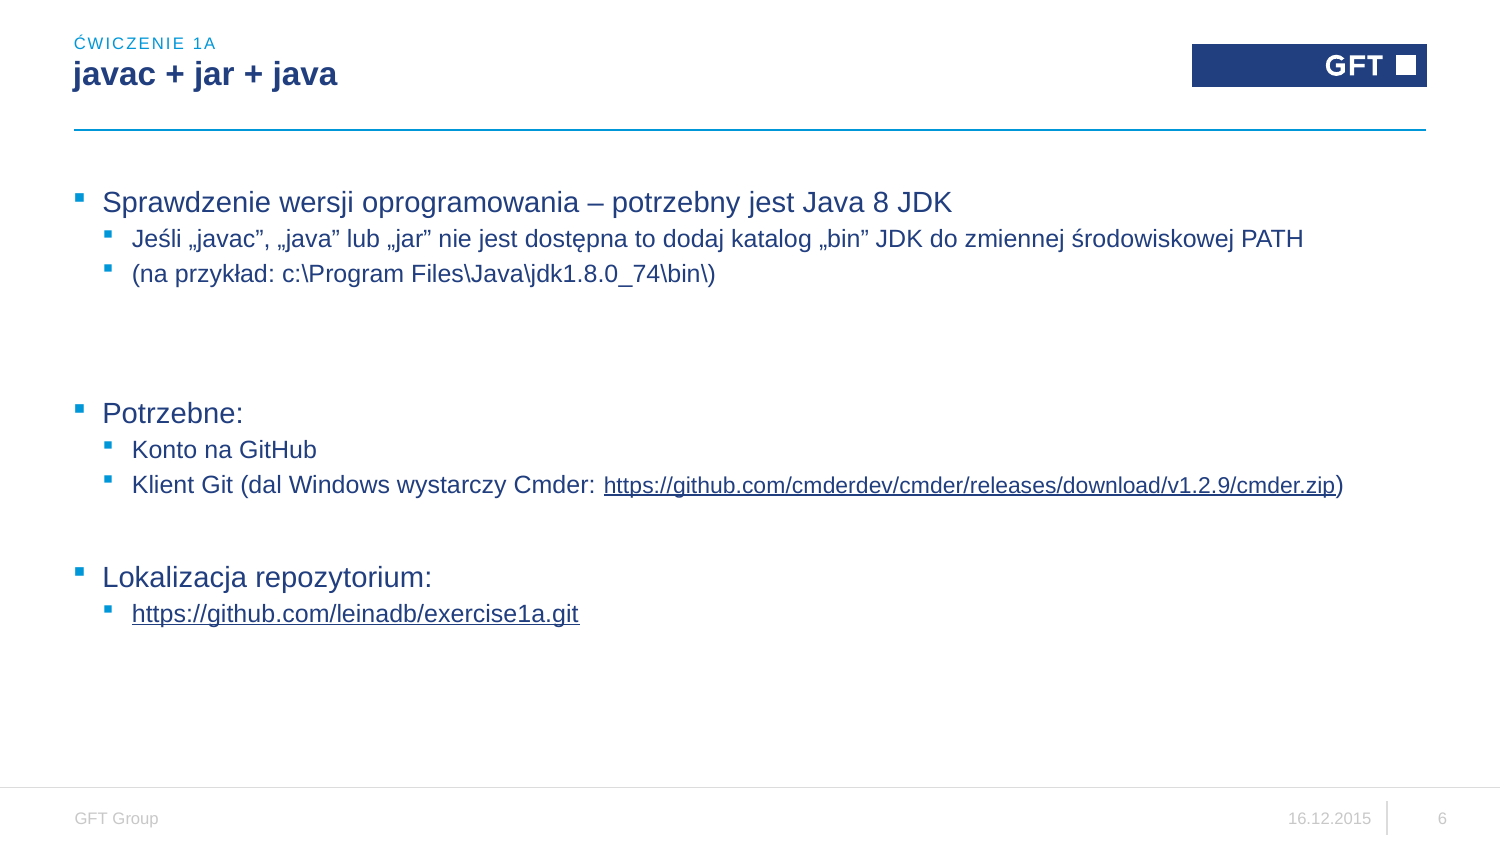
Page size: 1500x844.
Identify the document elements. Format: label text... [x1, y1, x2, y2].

list Sprawdzenie wersji oprogramowania – potrzebny jest Java 8 JDK Jeśli „javac”, „java” lub „jar” nie jest dostępna to dodaj katalog „bin” JDK do zmiennej środowiskowej PATH (na przykład: c:\Program Files\Java\jdk1.8.0_74\bin\) Potrzebne: Konto na GitHub Klient Git (dal Windows wystarczy Cmder: https://github.com/cmderdev/cmder/releases/download/v1.2.9/cmder.zip) Lokalizacja repozytorium: https://github.com/leinadb/exercise1a.git [72, 183, 1375, 736]
title javac + jar + java [72, 56, 1171, 94]
list ĆWICZENIE 1a [73, 32, 1172, 53]
